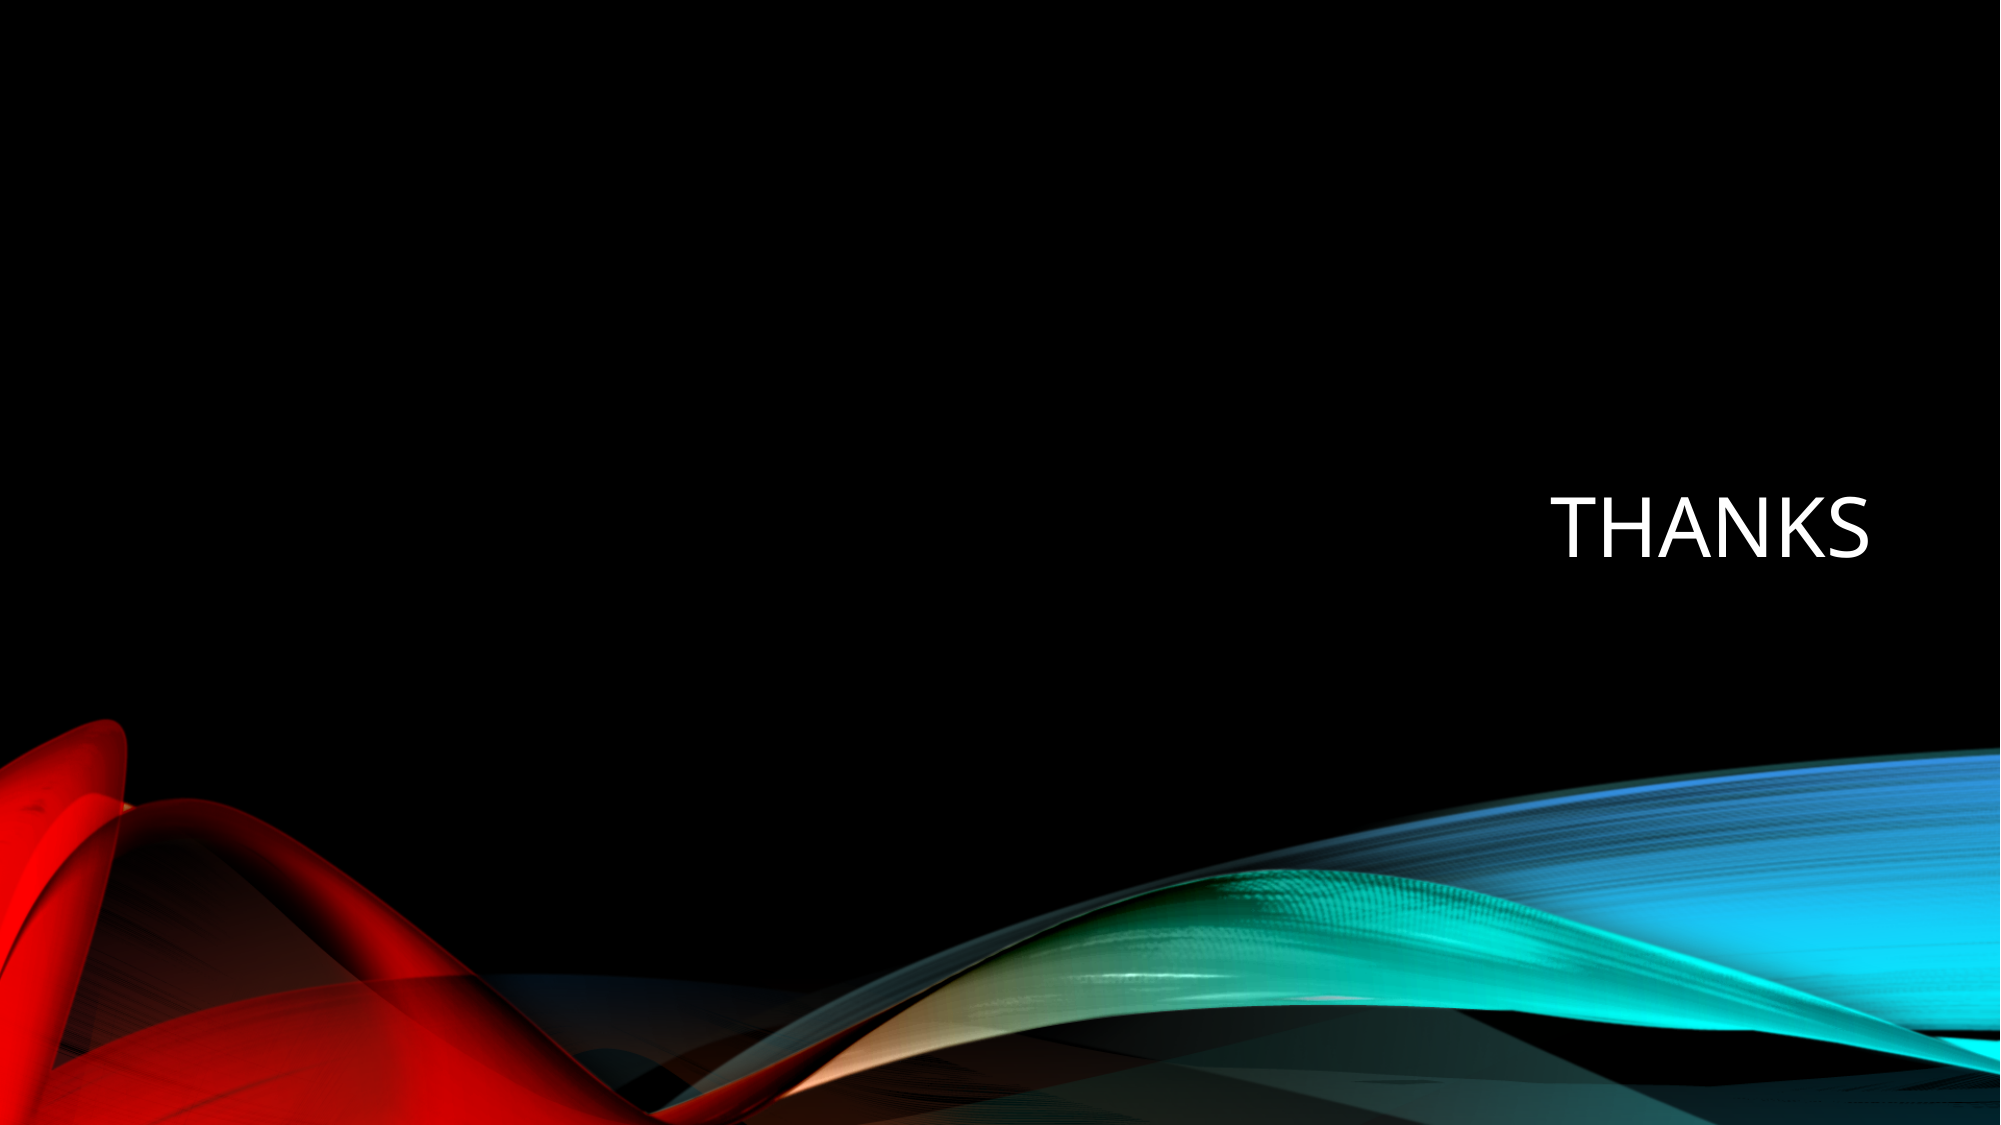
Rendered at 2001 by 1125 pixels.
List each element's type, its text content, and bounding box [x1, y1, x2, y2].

title Thanks [112, 123, 1888, 584]
picture [0, 717, 2000, 1125]
